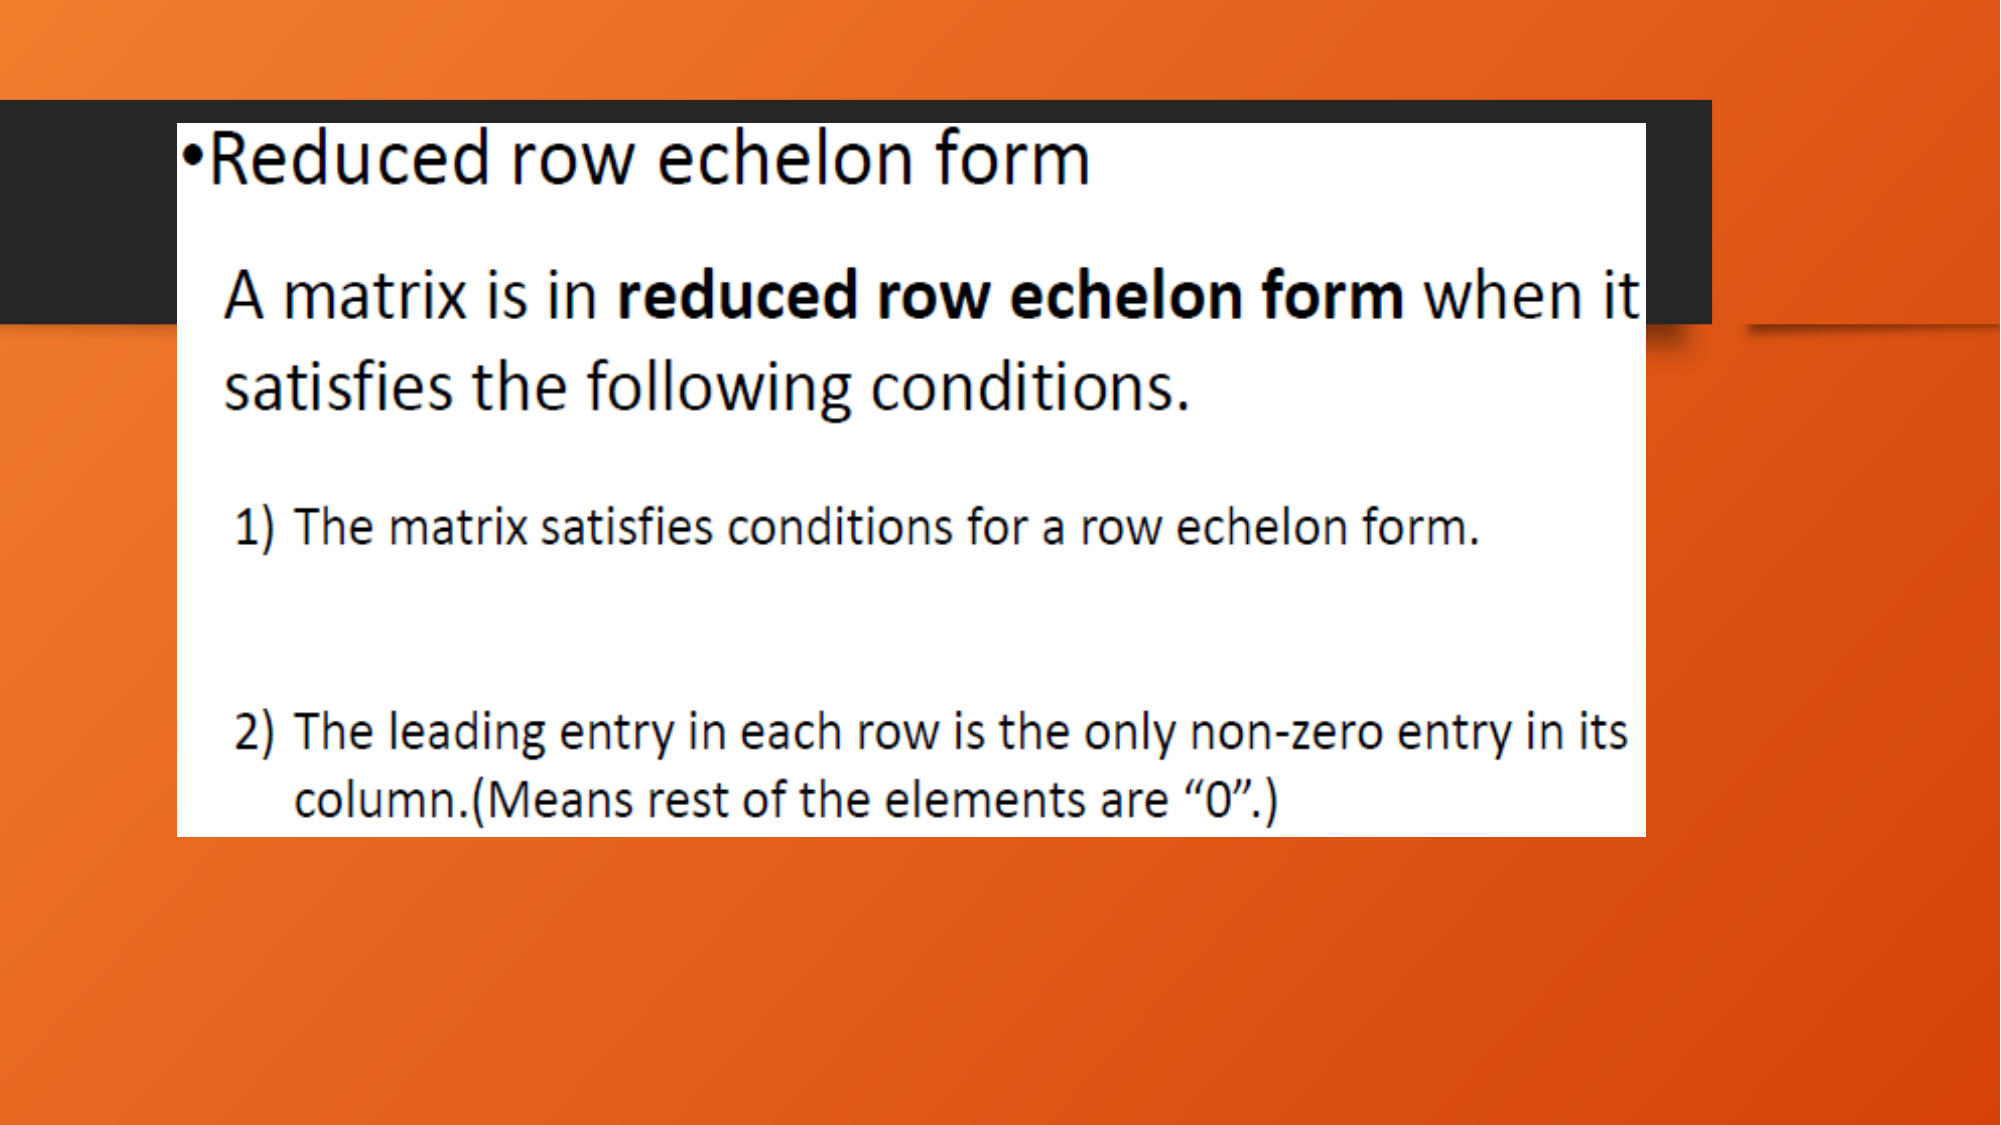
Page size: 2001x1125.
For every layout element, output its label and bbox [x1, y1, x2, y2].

picture [0, 123, 1713, 837]
picture [1736, 323, 2000, 347]
